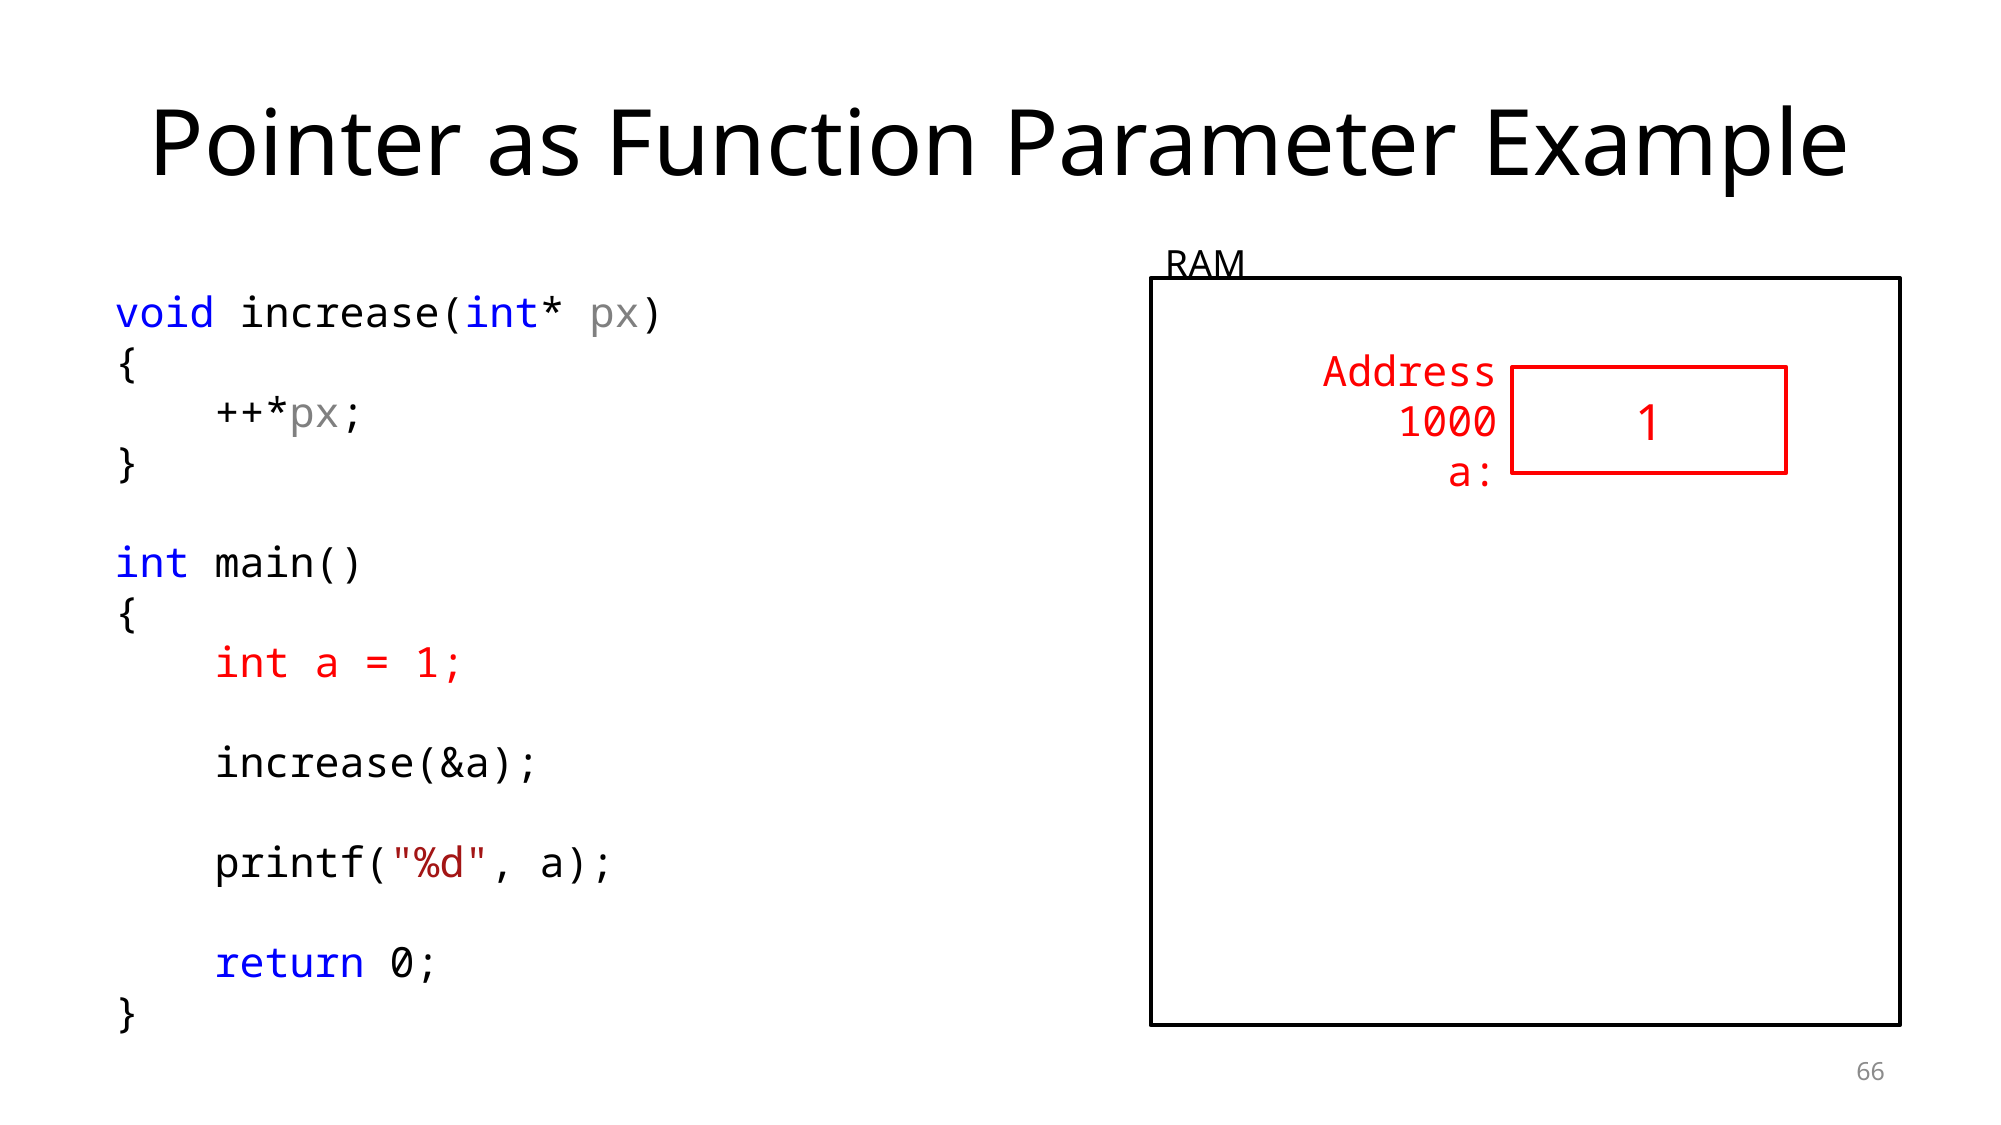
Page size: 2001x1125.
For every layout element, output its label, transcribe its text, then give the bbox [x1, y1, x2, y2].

text_box [1149, 276, 1902, 1027]
text_box 1 [1512, 365, 1788, 475]
text_box RAM [1150, 232, 1429, 293]
text_box void increase(int* px) { ++*px; } int main() { int a = 1; increase(&a); printf("%d", a); return 0; } [99, 277, 850, 1043]
title Pointer as Function Parameter Example [99, 45, 1900, 233]
text_box Address 1000 a: [1199, 337, 1512, 503]
slide_number 66 [1433, 1042, 1900, 1103]
